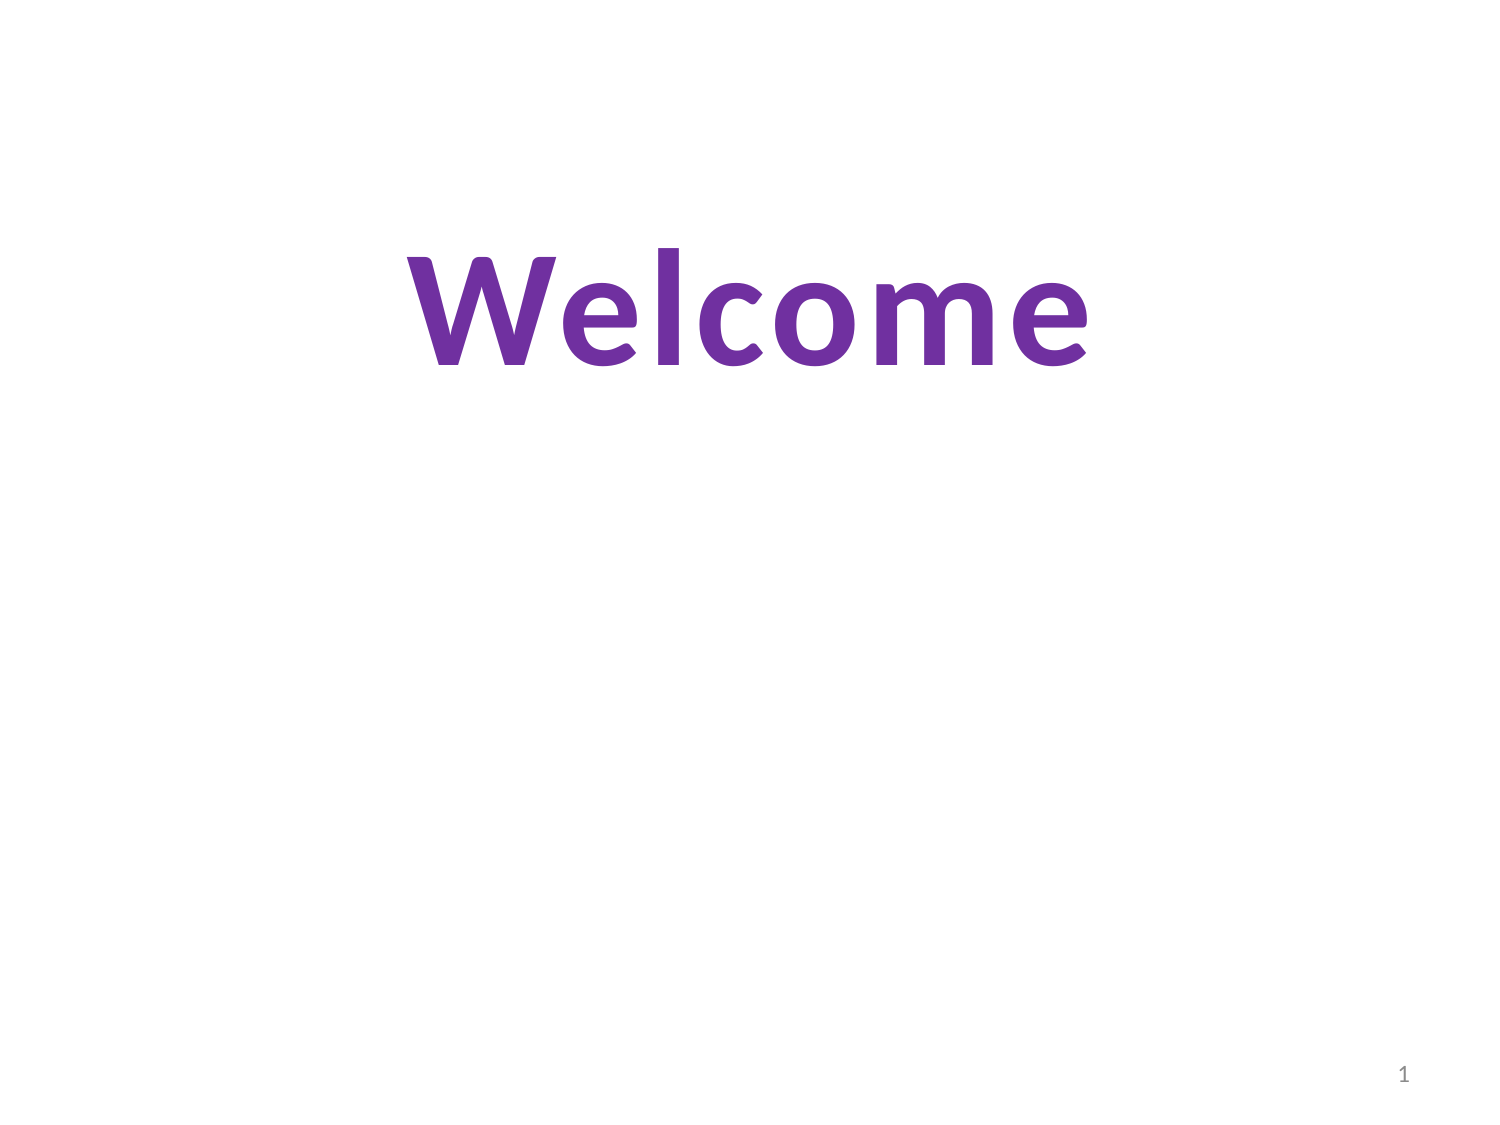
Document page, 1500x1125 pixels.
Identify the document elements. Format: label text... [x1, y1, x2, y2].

title Welcome [75, 204, 1425, 393]
slide_number 0 [1074, 1042, 1425, 1103]
